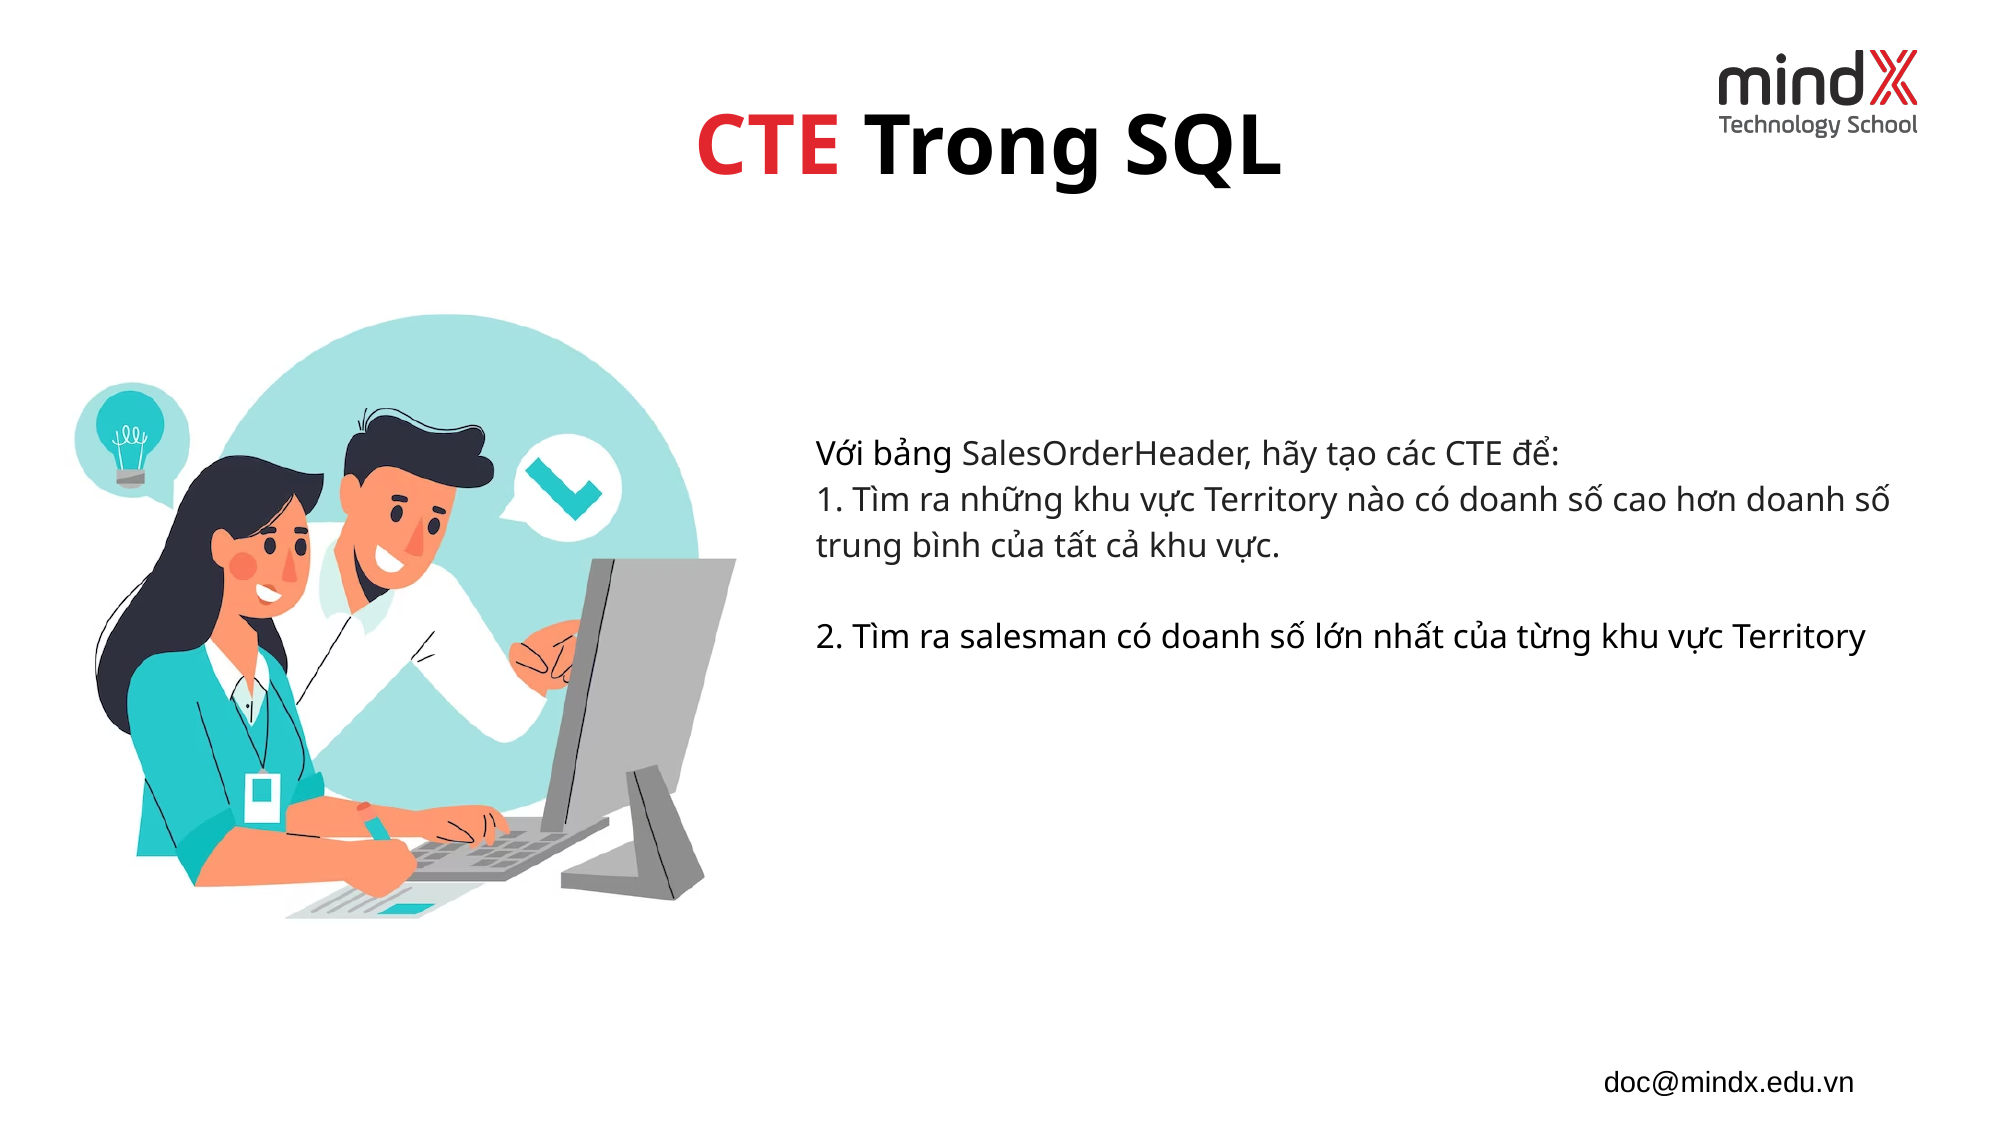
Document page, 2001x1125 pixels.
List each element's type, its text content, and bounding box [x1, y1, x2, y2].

text_box CTE Trong SQL [465, 83, 1535, 199]
text_box doc@mindx.edu.vn [1588, 1055, 1968, 1106]
picture [24, 233, 786, 995]
picture [1719, 50, 1918, 138]
text_box Với bảng SalesOrderHeader, hãy tạo các CTE để: 1. Tìm ra những khu vực Territory nào có doanh số cao hơn doanh số trung bình của tất cả khu vực. 2. Tìm ra salesman có doanh số lớn nhất của từng khu vực Territory [800, 418, 1991, 709]
